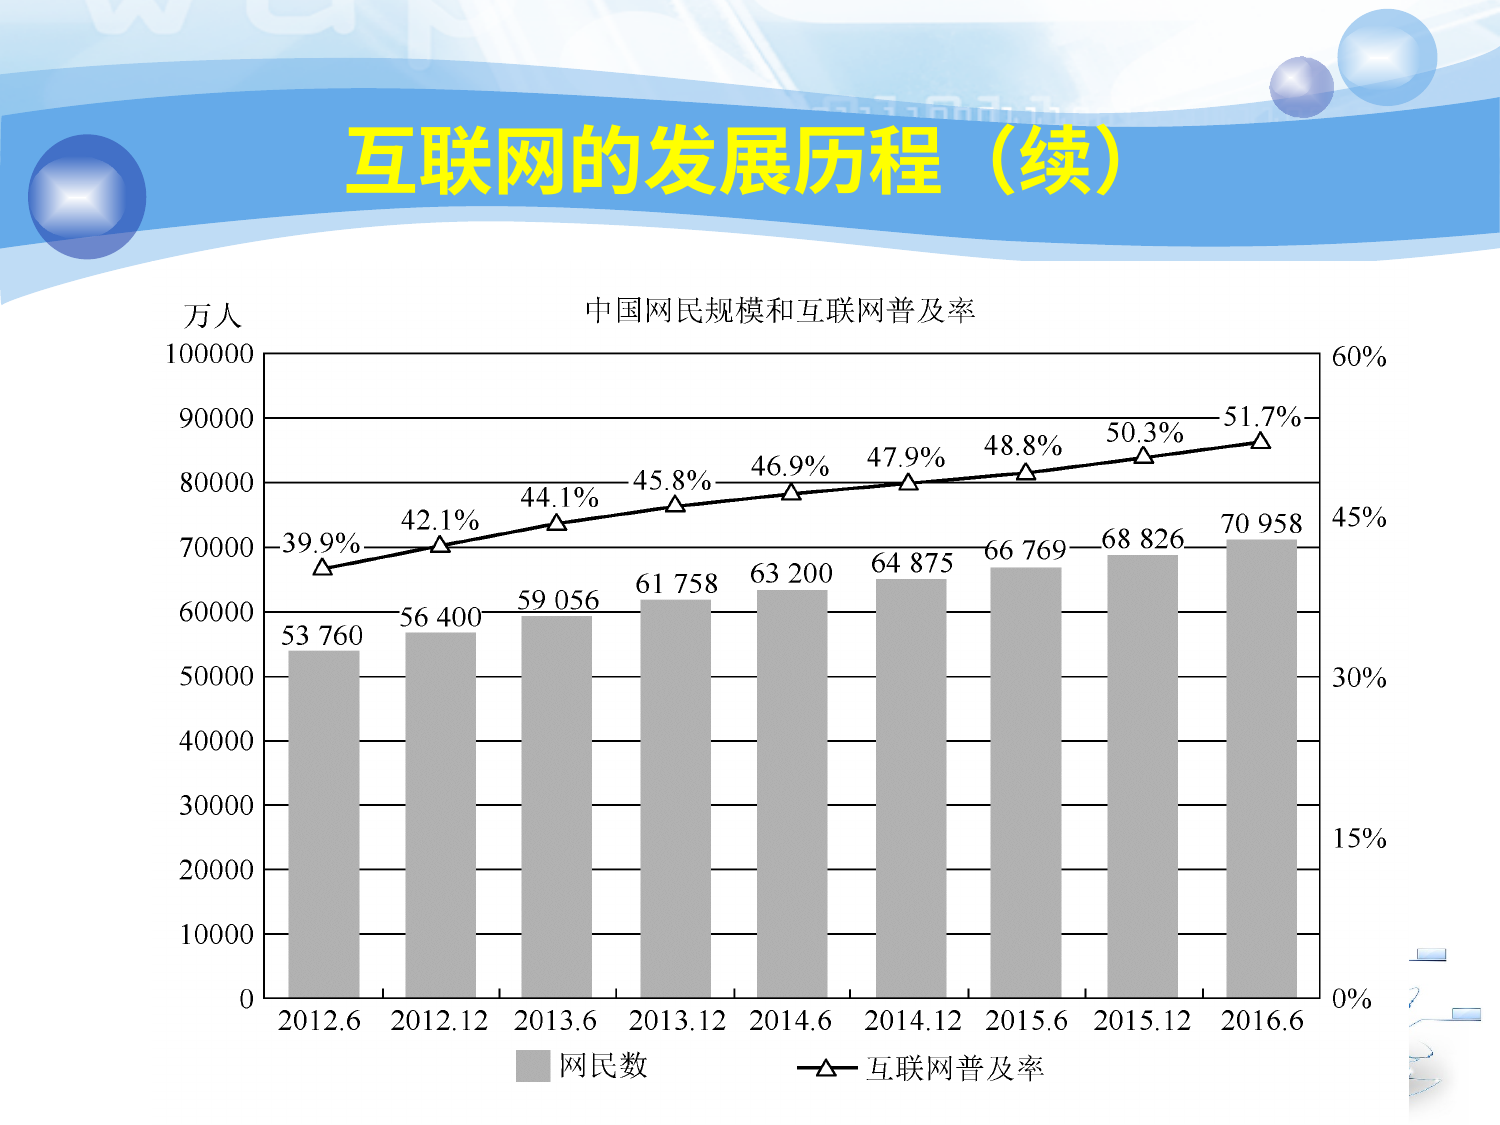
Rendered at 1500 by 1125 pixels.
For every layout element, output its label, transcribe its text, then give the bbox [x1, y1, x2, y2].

title 互联网的发展历程（续） [150, 112, 1363, 205]
picture [152, 261, 1500, 1125]
picture [0, 0, 1500, 112]
slide_number 12 [1409, 1050, 1425, 1103]
